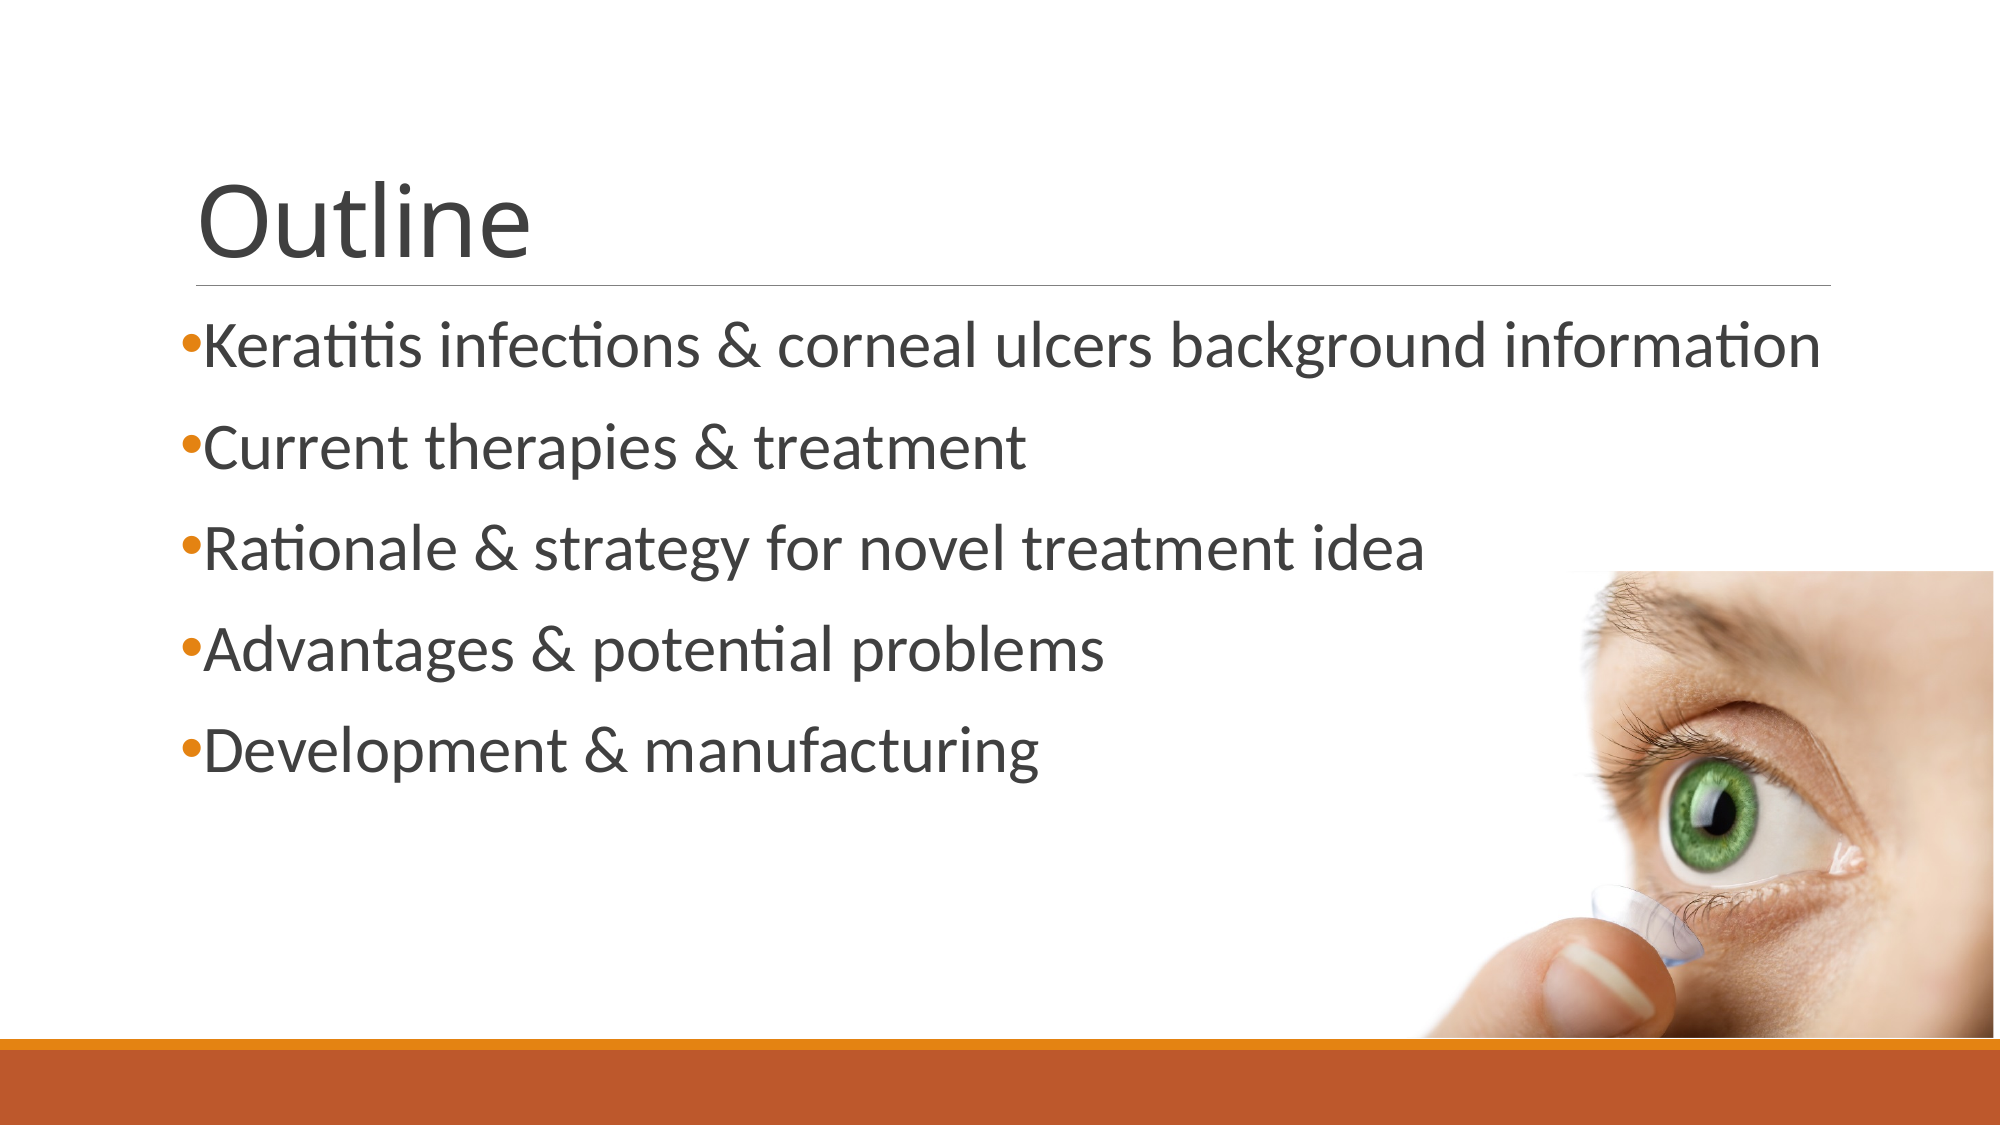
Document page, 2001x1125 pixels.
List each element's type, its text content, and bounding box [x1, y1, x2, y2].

picture [1406, 571, 1994, 1039]
title Outline [180, 47, 1830, 285]
list Keratitis infections & corneal ulcers background information Current therapies & treatment Rationale & strategy for novel treatment idea Advantages & potential problems Development & manufacturing [180, 302, 1830, 963]
